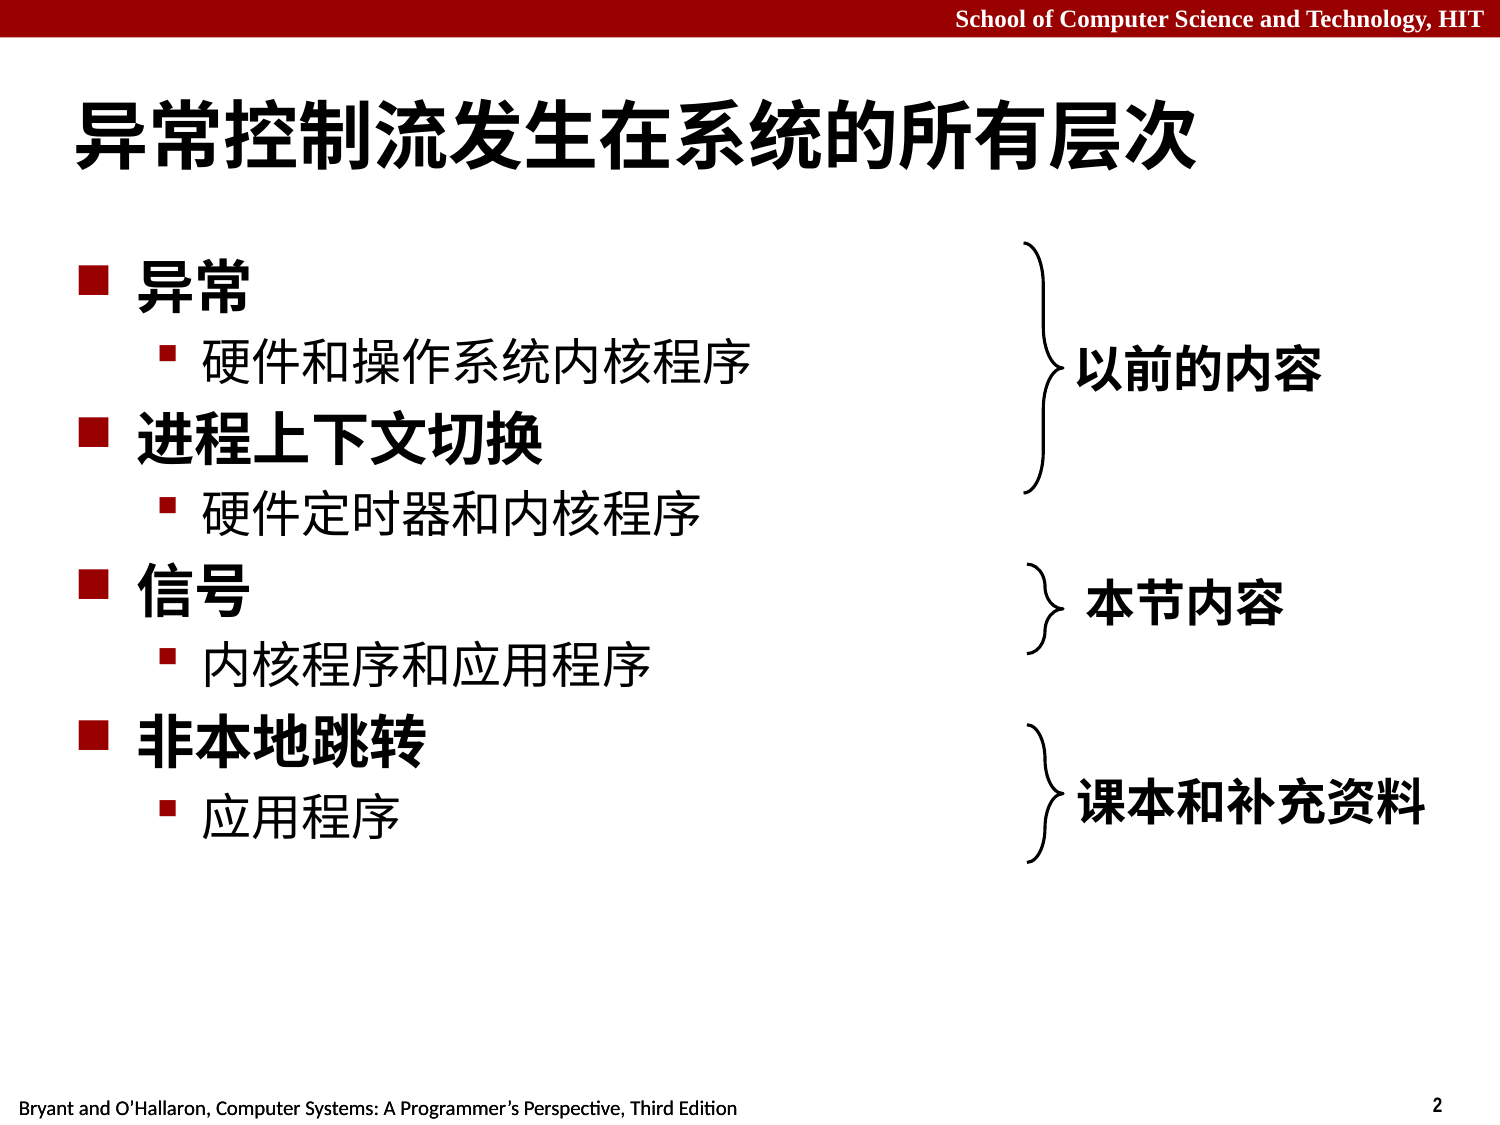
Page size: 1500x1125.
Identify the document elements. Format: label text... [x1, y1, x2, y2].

list 异常 硬件和操作系统内核程序 进程上下文切换 硬件定时器和内核程序 信号 内核程序和应用程序 非本地跳转 应用程序 [64, 242, 1361, 1027]
text_box 课本和补充资料 [1068, 763, 1435, 839]
text_box 本节内容 [1078, 564, 1294, 639]
text_box [1026, 564, 1064, 654]
title 异常控制流发生在系统的所有层次 [58, 71, 1305, 197]
text_box 以前的内容 [1065, 330, 1331, 405]
text_box [1026, 724, 1064, 863]
text_box [1023, 243, 1063, 493]
